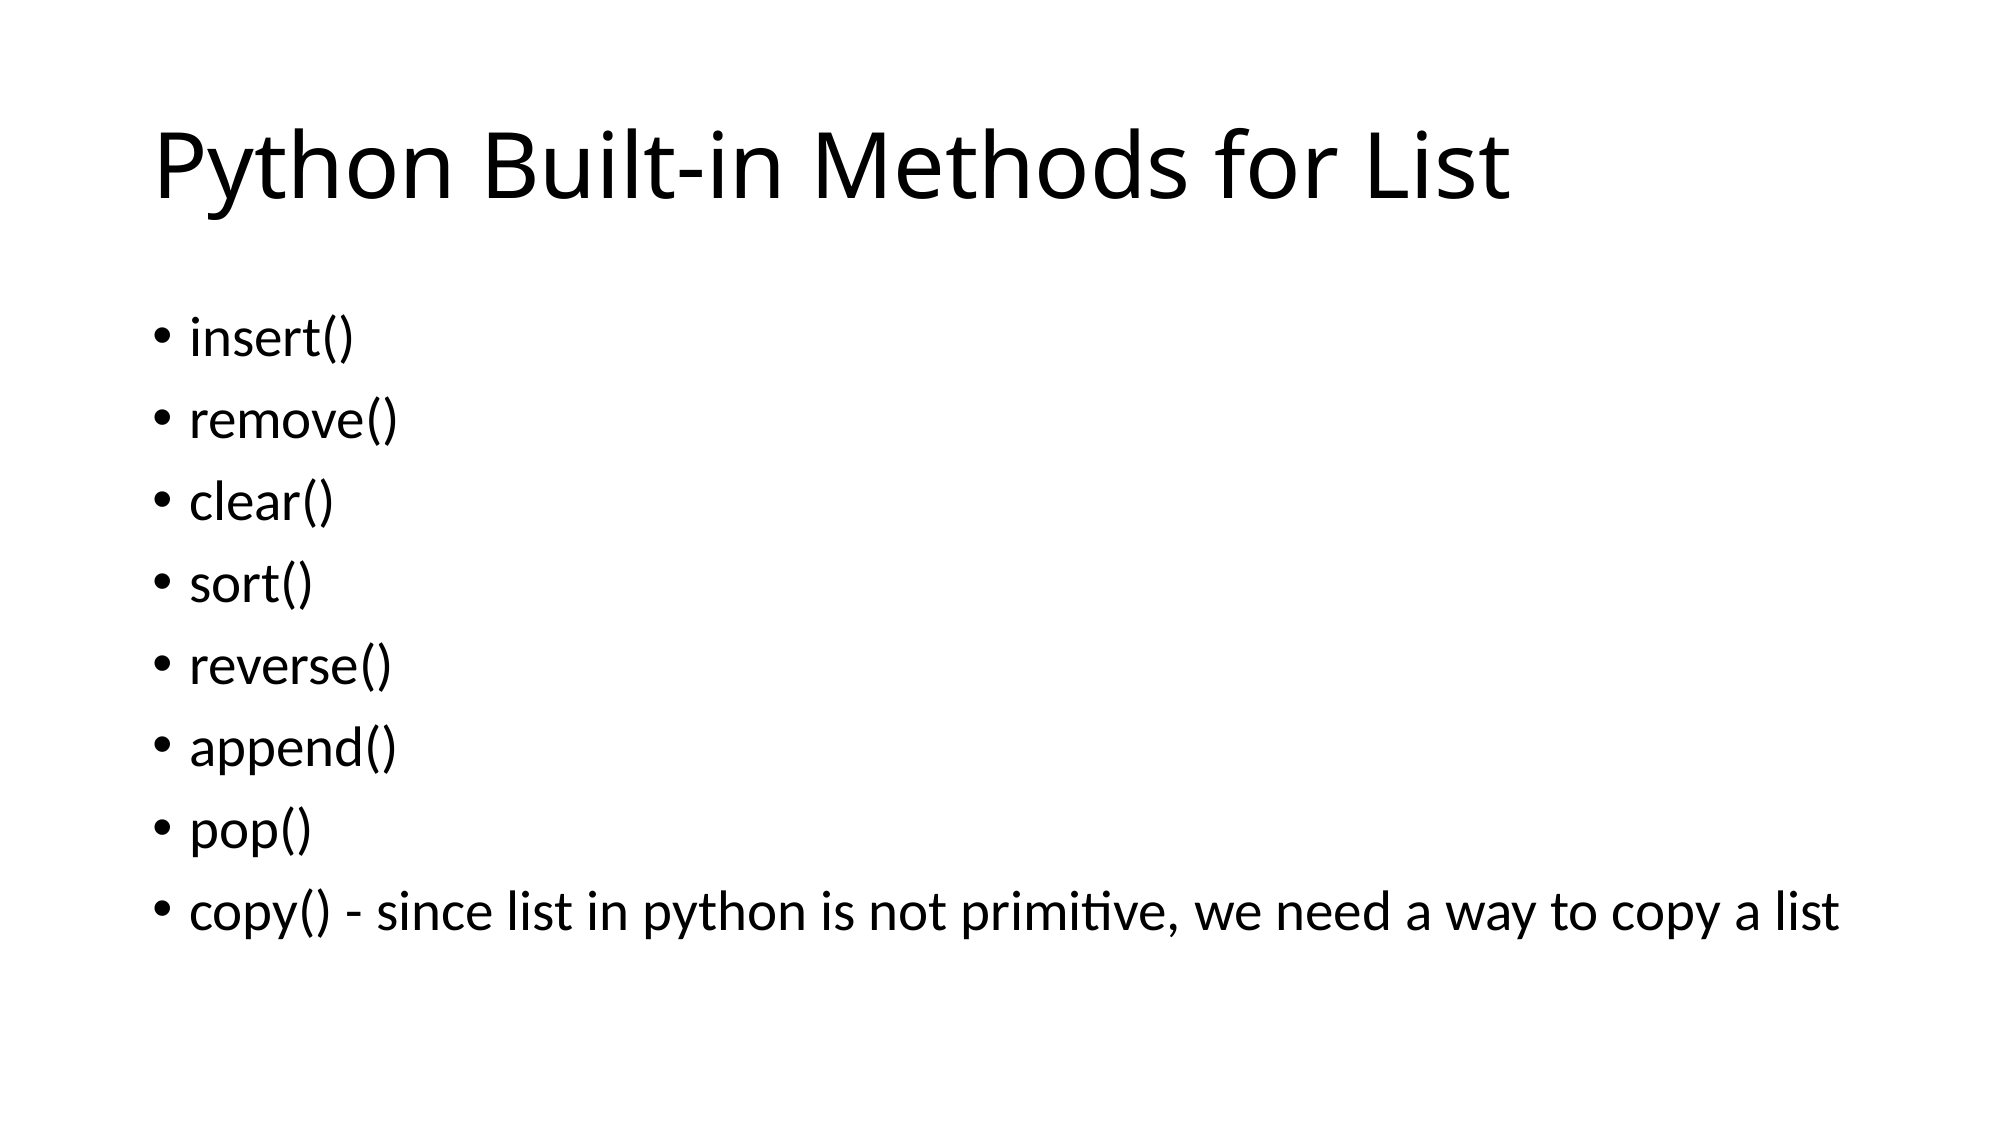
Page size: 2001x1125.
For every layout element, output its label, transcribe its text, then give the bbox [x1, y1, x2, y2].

title Python Built-in Methods for List [137, 59, 1863, 278]
list insert() remove() clear() sort() reverse() append() pop() copy() - since list in python is not primitive, we need a way to copy a list [137, 299, 1863, 1014]
